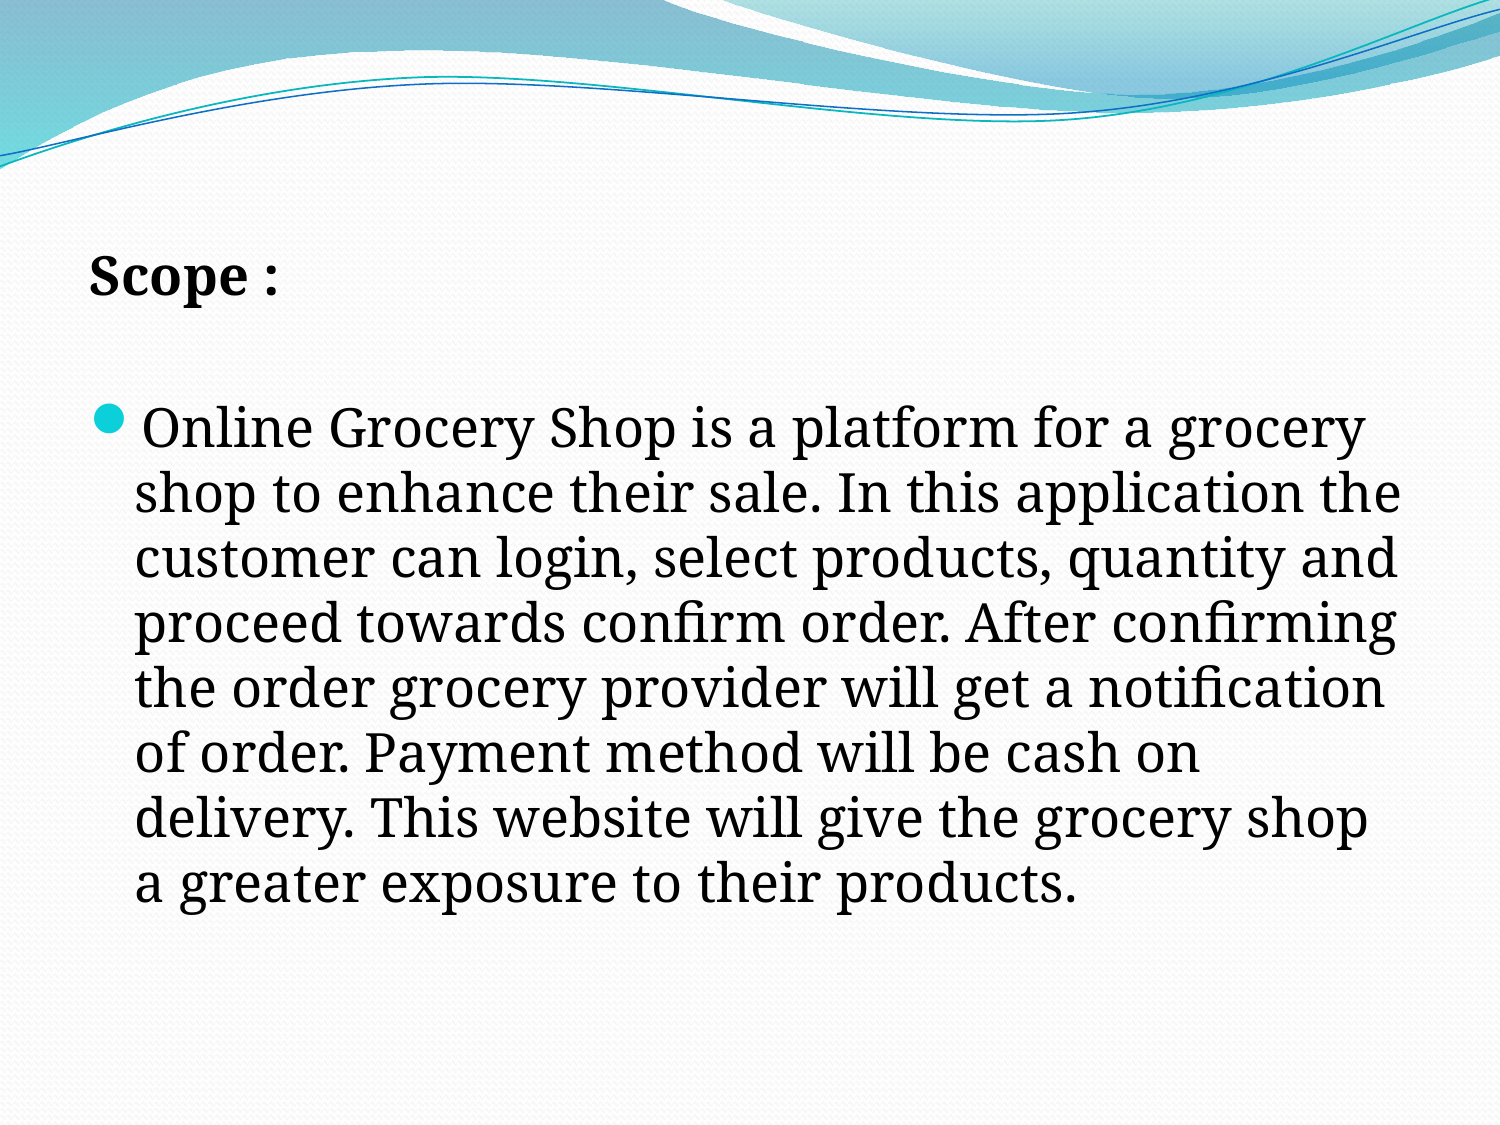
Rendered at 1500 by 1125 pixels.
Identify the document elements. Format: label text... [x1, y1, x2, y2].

list Scope : Online Grocery Shop is a platform for a grocery shop to enhance their sale. In this application the customer can login, select products, quantity and proceed towards confirm order. After confirming the order grocery provider will get a notification of order. Payment method will be cash on delivery. This website will give the grocery shop a greater exposure to their products. [75, 234, 1425, 1038]
